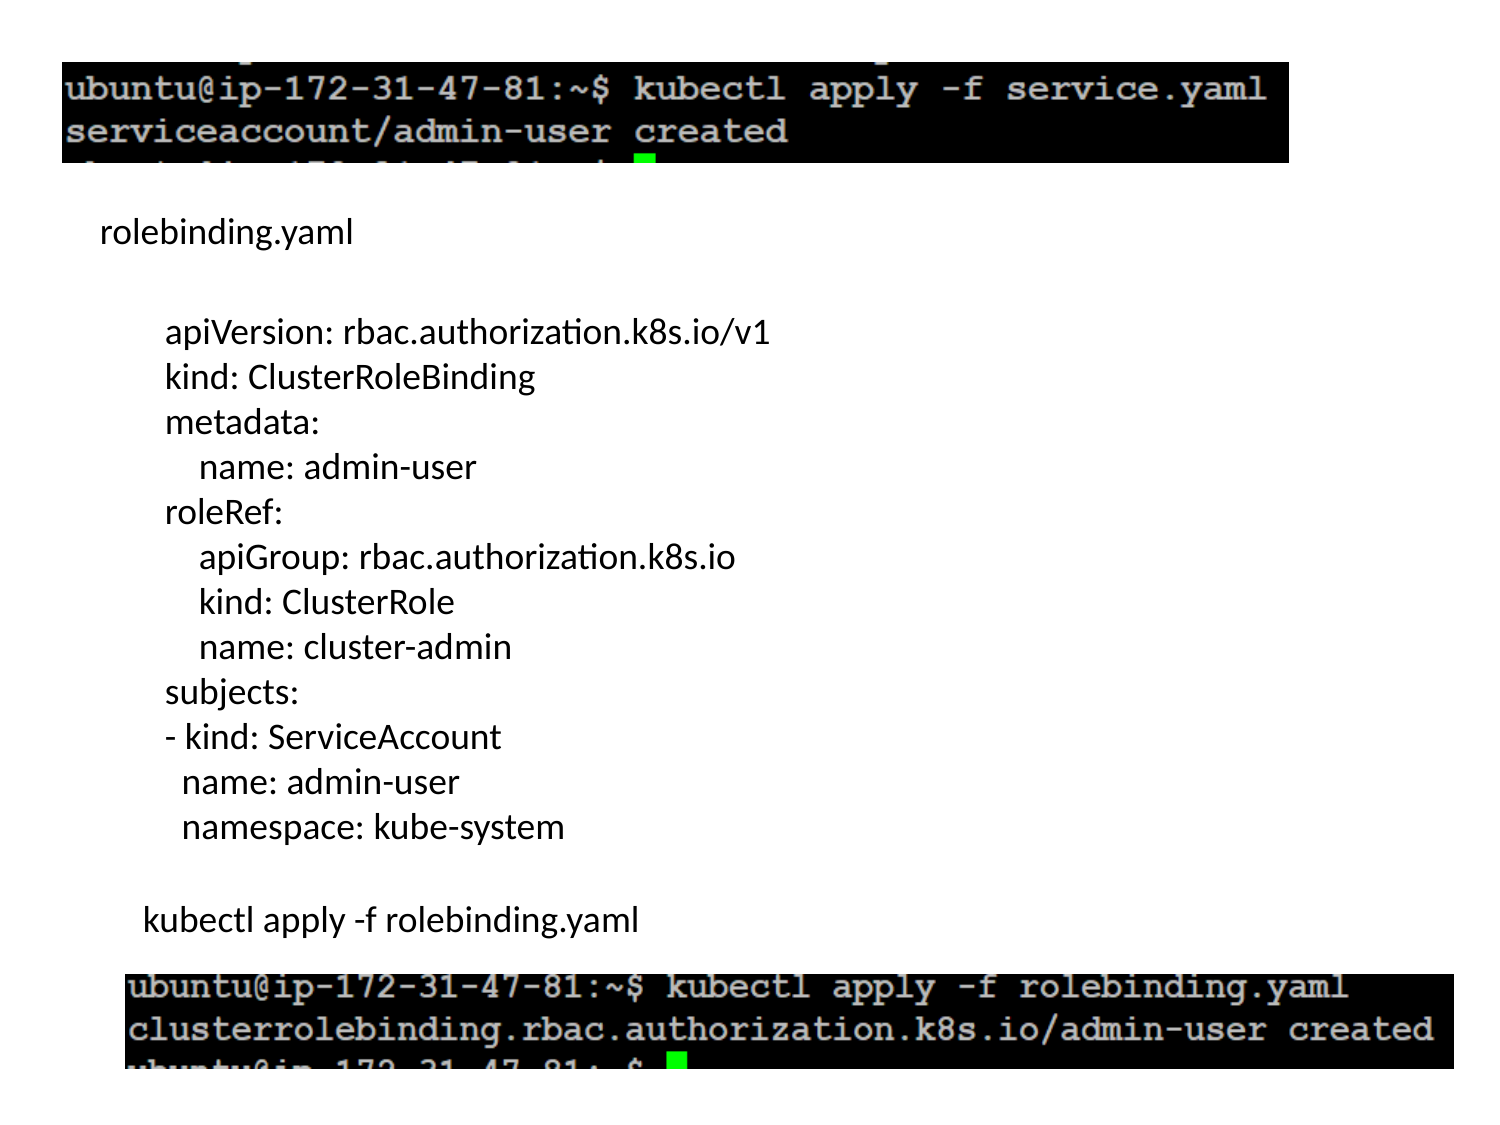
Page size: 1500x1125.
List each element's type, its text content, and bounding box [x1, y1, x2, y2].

text_box apiVersion: rbac.authorization.k8s.io/v1 kind: ClusterRoleBinding metadata: name: admin-user roleRef: apiGroup: rbac.authorization.k8s.io kind: ClusterRole name: cluster-admin subjects: - kind: ServiceAccount name: admin-user namespace: kube-system [149, 299, 900, 855]
picture [62, 62, 1290, 163]
text_box rolebinding.yaml [76, 199, 370, 260]
text_box kubectl apply -f rolebinding.yaml [128, 887, 655, 948]
picture [124, 974, 1454, 1069]
